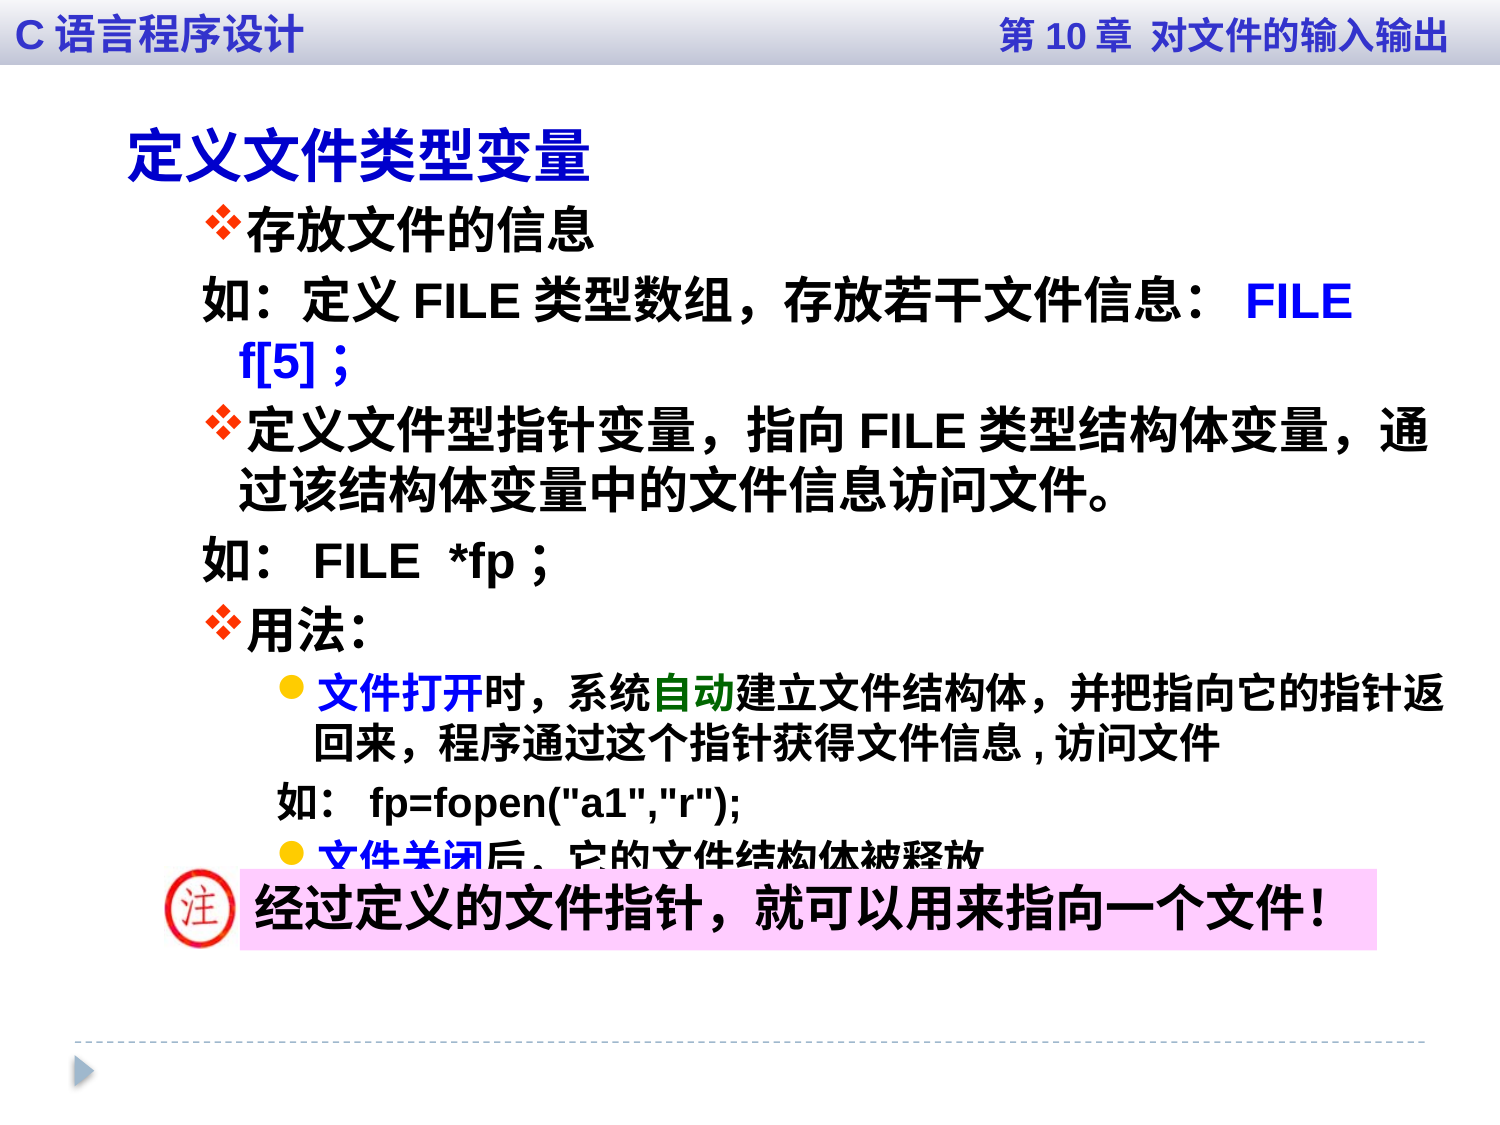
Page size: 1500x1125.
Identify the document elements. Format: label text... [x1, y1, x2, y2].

slide_number [100, 1042, 426, 1103]
text_box 定义文件类型变量 存放文件的信息 如：定义FILE类型数组，存放若干文件信息：FILE f[5]； 定义文件型指针变量，指向FILE类型结构体变量，通过该结构体变量中的文件信息访问文件。 如：FILE *fp； 用法： 文件打开时，系统自动建立文件结构体，并把指向它的指针返回来，程序通过这个指针获得文件信息,访问文件 如：fp=fopen("a1","r"); 文件关闭后，它的文件结构体被释放 [36, 111, 1462, 848]
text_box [164, 866, 1378, 951]
text_box C语言程序设计 第10章 对文件的输入输出 [0, 0, 1500, 65]
